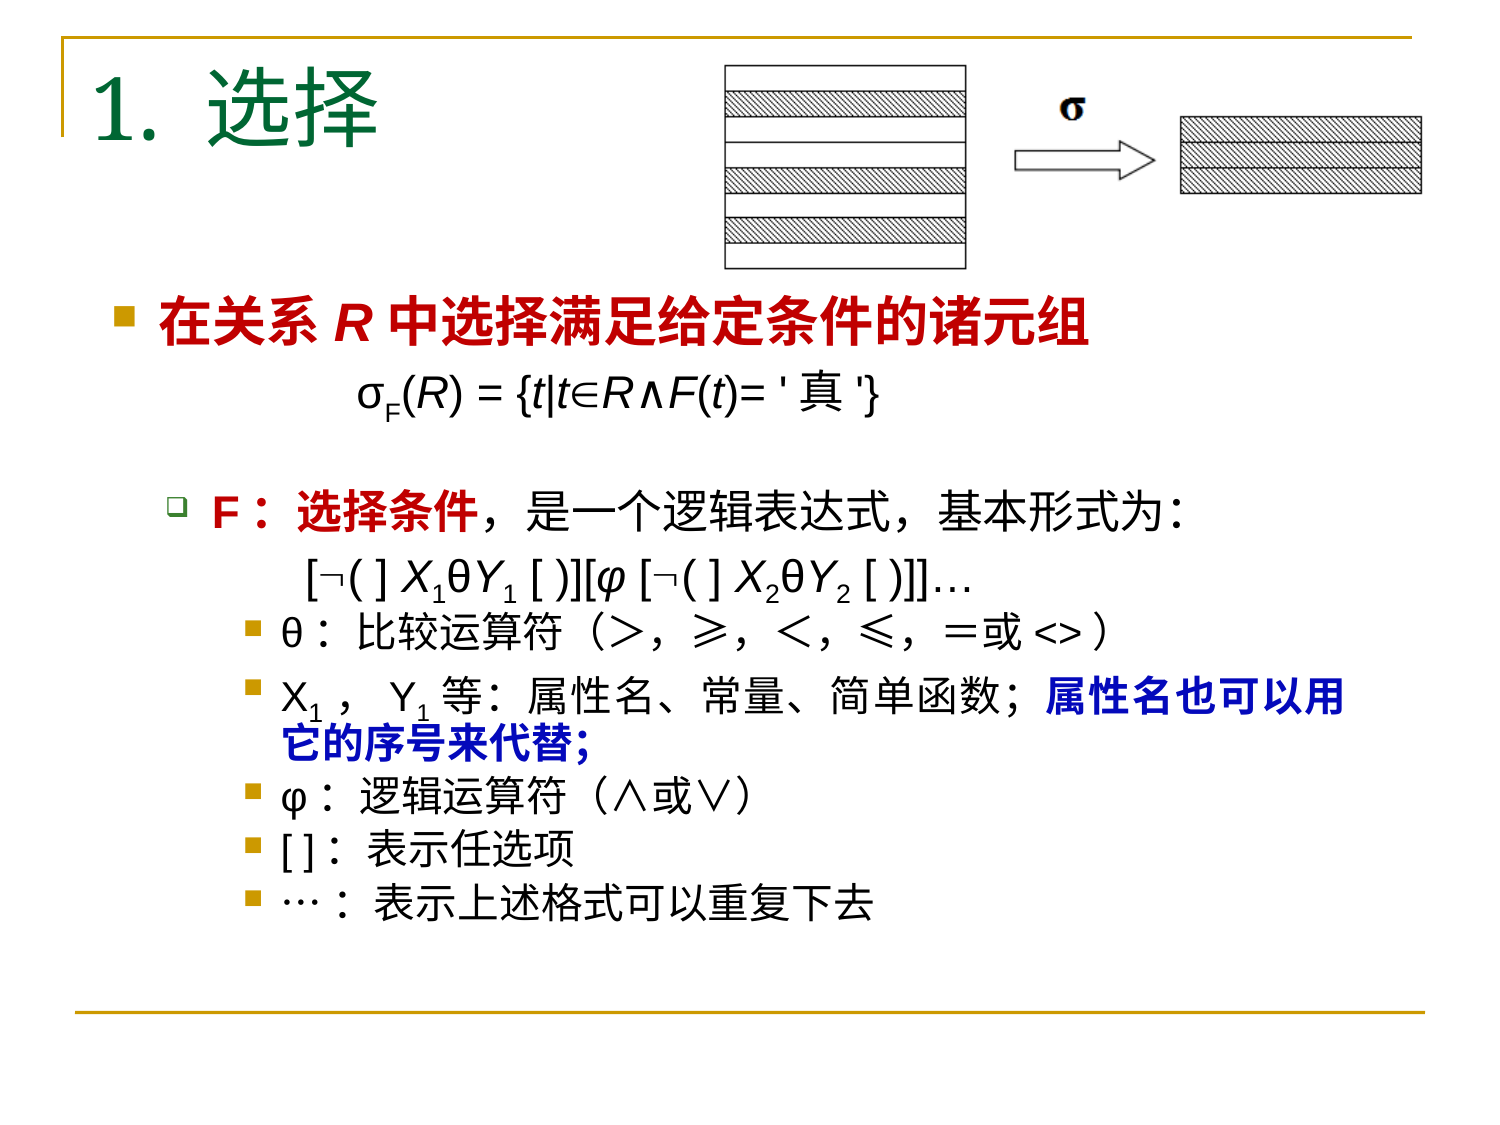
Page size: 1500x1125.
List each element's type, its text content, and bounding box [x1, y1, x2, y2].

list 在关系R中选择满足给定条件的诸元组 σF(R) = {t|tR∧F(t)= '真'} F：选择条件，是一个逻辑表达式，基本形式为： [( ] X1θY1 [ )][φ [( ] X2θY2 [ )]]… θ：比较运算符（＞，≥，＜，≤，＝或<>） X1，Y1等：属性名、常量、简单函数；属性名也可以用它的序号来代替； φ：逻辑运算符（∧或∨） [ ]：表示任选项 …：表示上述格式可以重复下去 [74, 287, 1362, 1046]
picture [702, 41, 1459, 288]
title 1. 选择 [74, 45, 698, 233]
